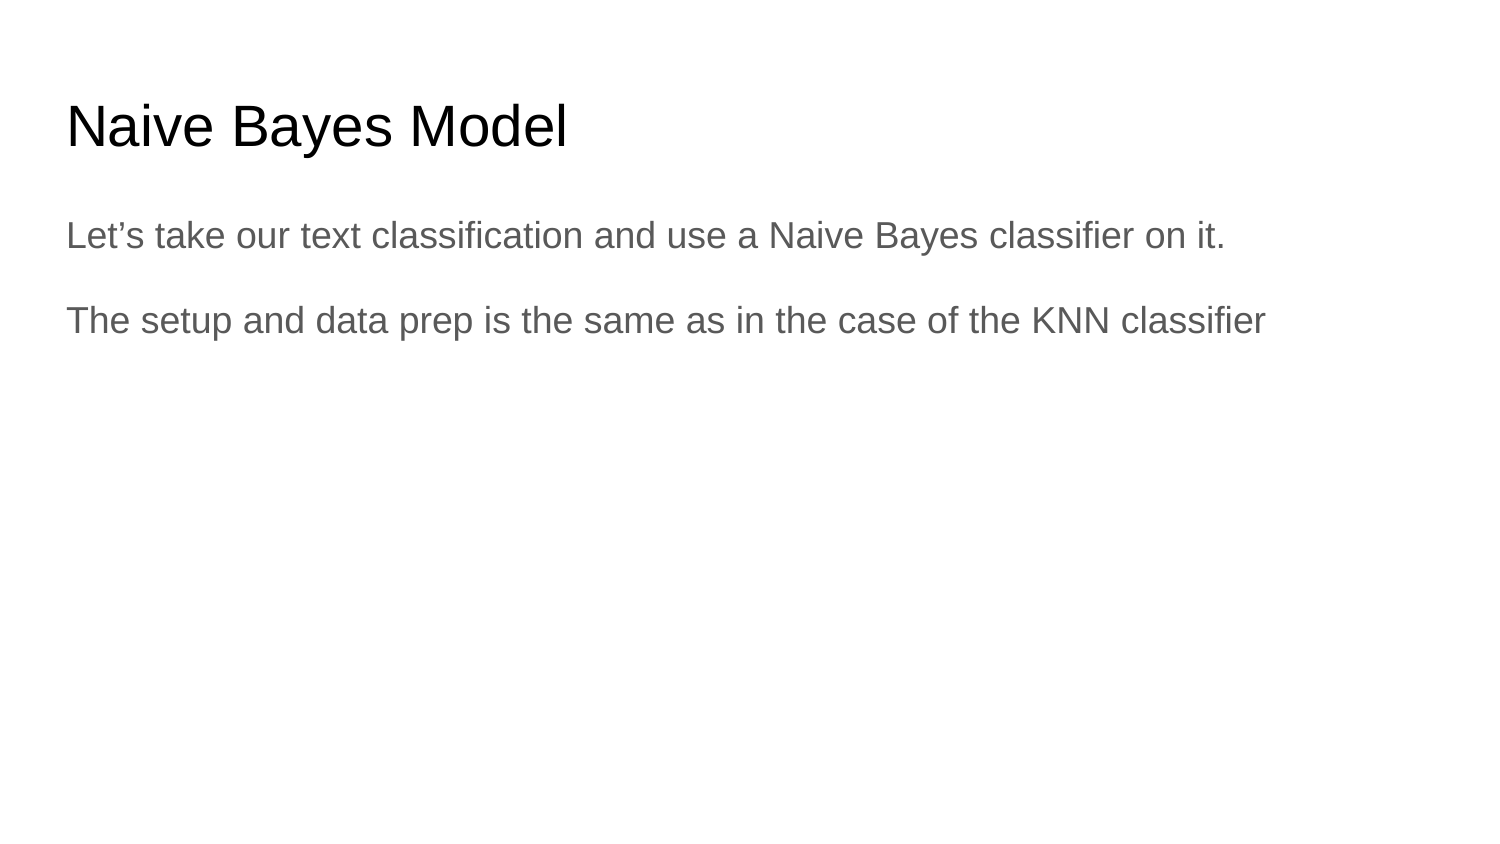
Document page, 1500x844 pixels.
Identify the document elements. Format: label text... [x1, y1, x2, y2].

list Let’s take our text classification and use a Naive Bayes classifier on it. The setup and data prep is the same as in the case of the KNN classifier [51, 189, 1449, 750]
title Naive Bayes Model [51, 72, 1449, 167]
